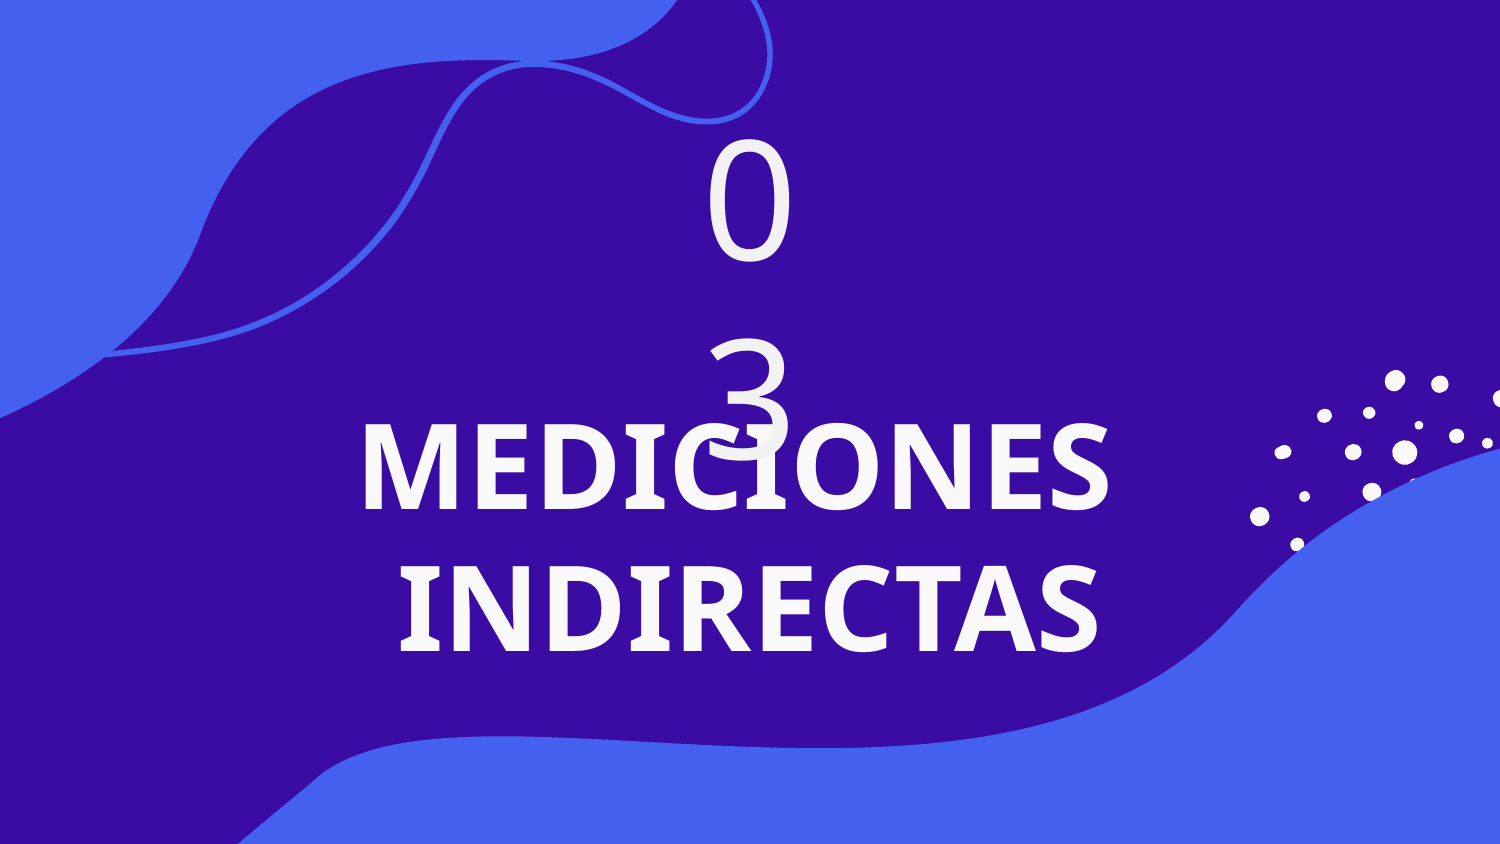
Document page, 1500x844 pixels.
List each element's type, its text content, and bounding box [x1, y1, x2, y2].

text_box 03 [643, 202, 857, 385]
title MEDICIONES INDIRECTAS [116, 416, 1383, 676]
text_box [647, 196, 860, 376]
